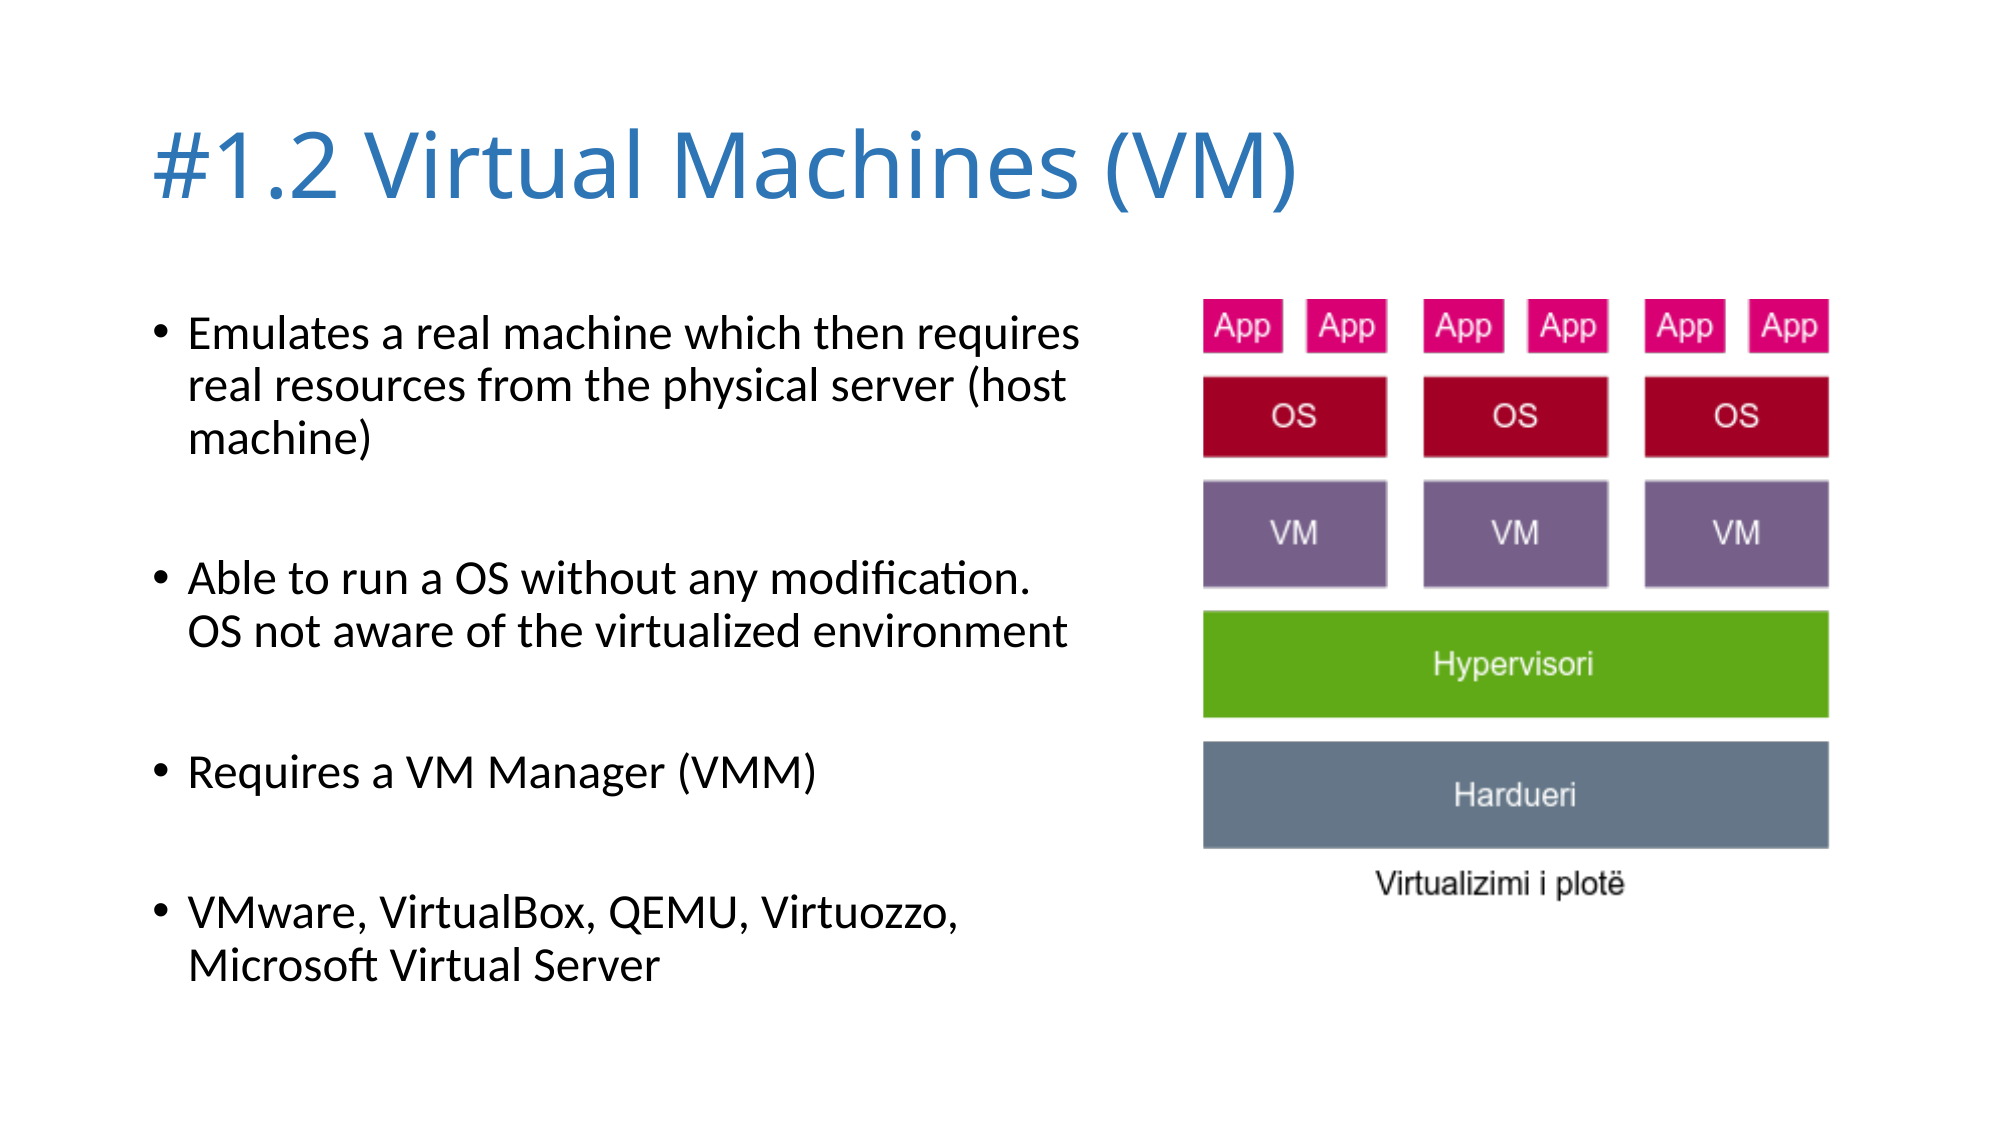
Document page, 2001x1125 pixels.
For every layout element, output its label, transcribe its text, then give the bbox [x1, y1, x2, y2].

list Emulates a real machine which then requires real resources from the physical server (host machine) Able to run a OS without any modification. OS not aware of the virtualized environment Requires a VM Manager (VMM) VMware, VirtualBox, QEMU, Virtuozzo, Microsoft Virtual Server [137, 299, 1105, 1014]
title #1.2 Virtual Machines (VM) [137, 59, 1863, 278]
picture [1203, 299, 1830, 926]
